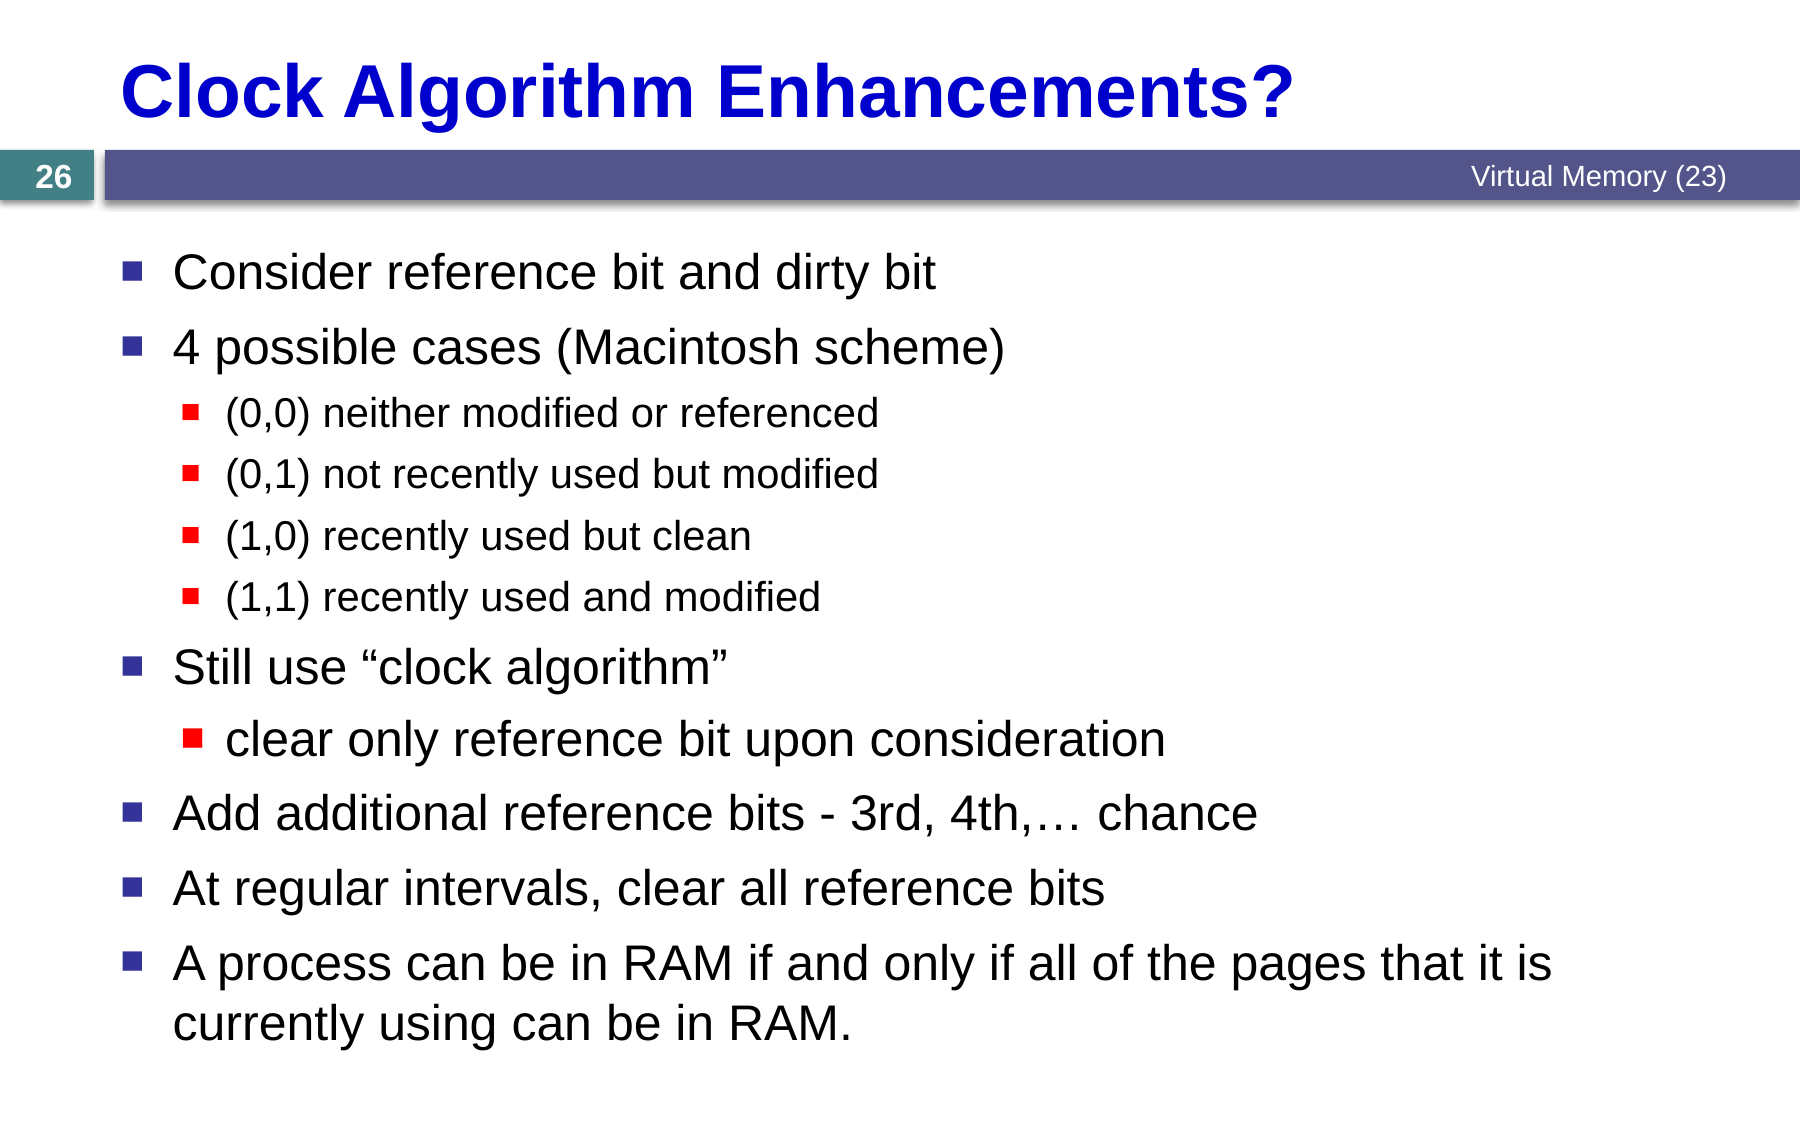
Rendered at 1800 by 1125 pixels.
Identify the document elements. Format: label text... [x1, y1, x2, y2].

footer Virtual Memory (23) [675, 149, 1743, 202]
slide_number 26 [0, 152, 108, 198]
title Clock Algorithm Enhancements? [105, 27, 1743, 149]
list Consider reference bit and dirty bit 4 possible cases (Macintosh scheme) (0,0) neither modified or referenced (0,1) not recently used but modified (1,0) recently used but clean (1,1) recently used and modified Still use “clock algorithm” clear only reference bit upon consideration Add additional reference bits - 3rd, 4th,… chance At regular intervals, clear all reference bits A process can be in RAM if and only if all of the pages that it is currently using can be in RAM. [105, 231, 1701, 1038]
